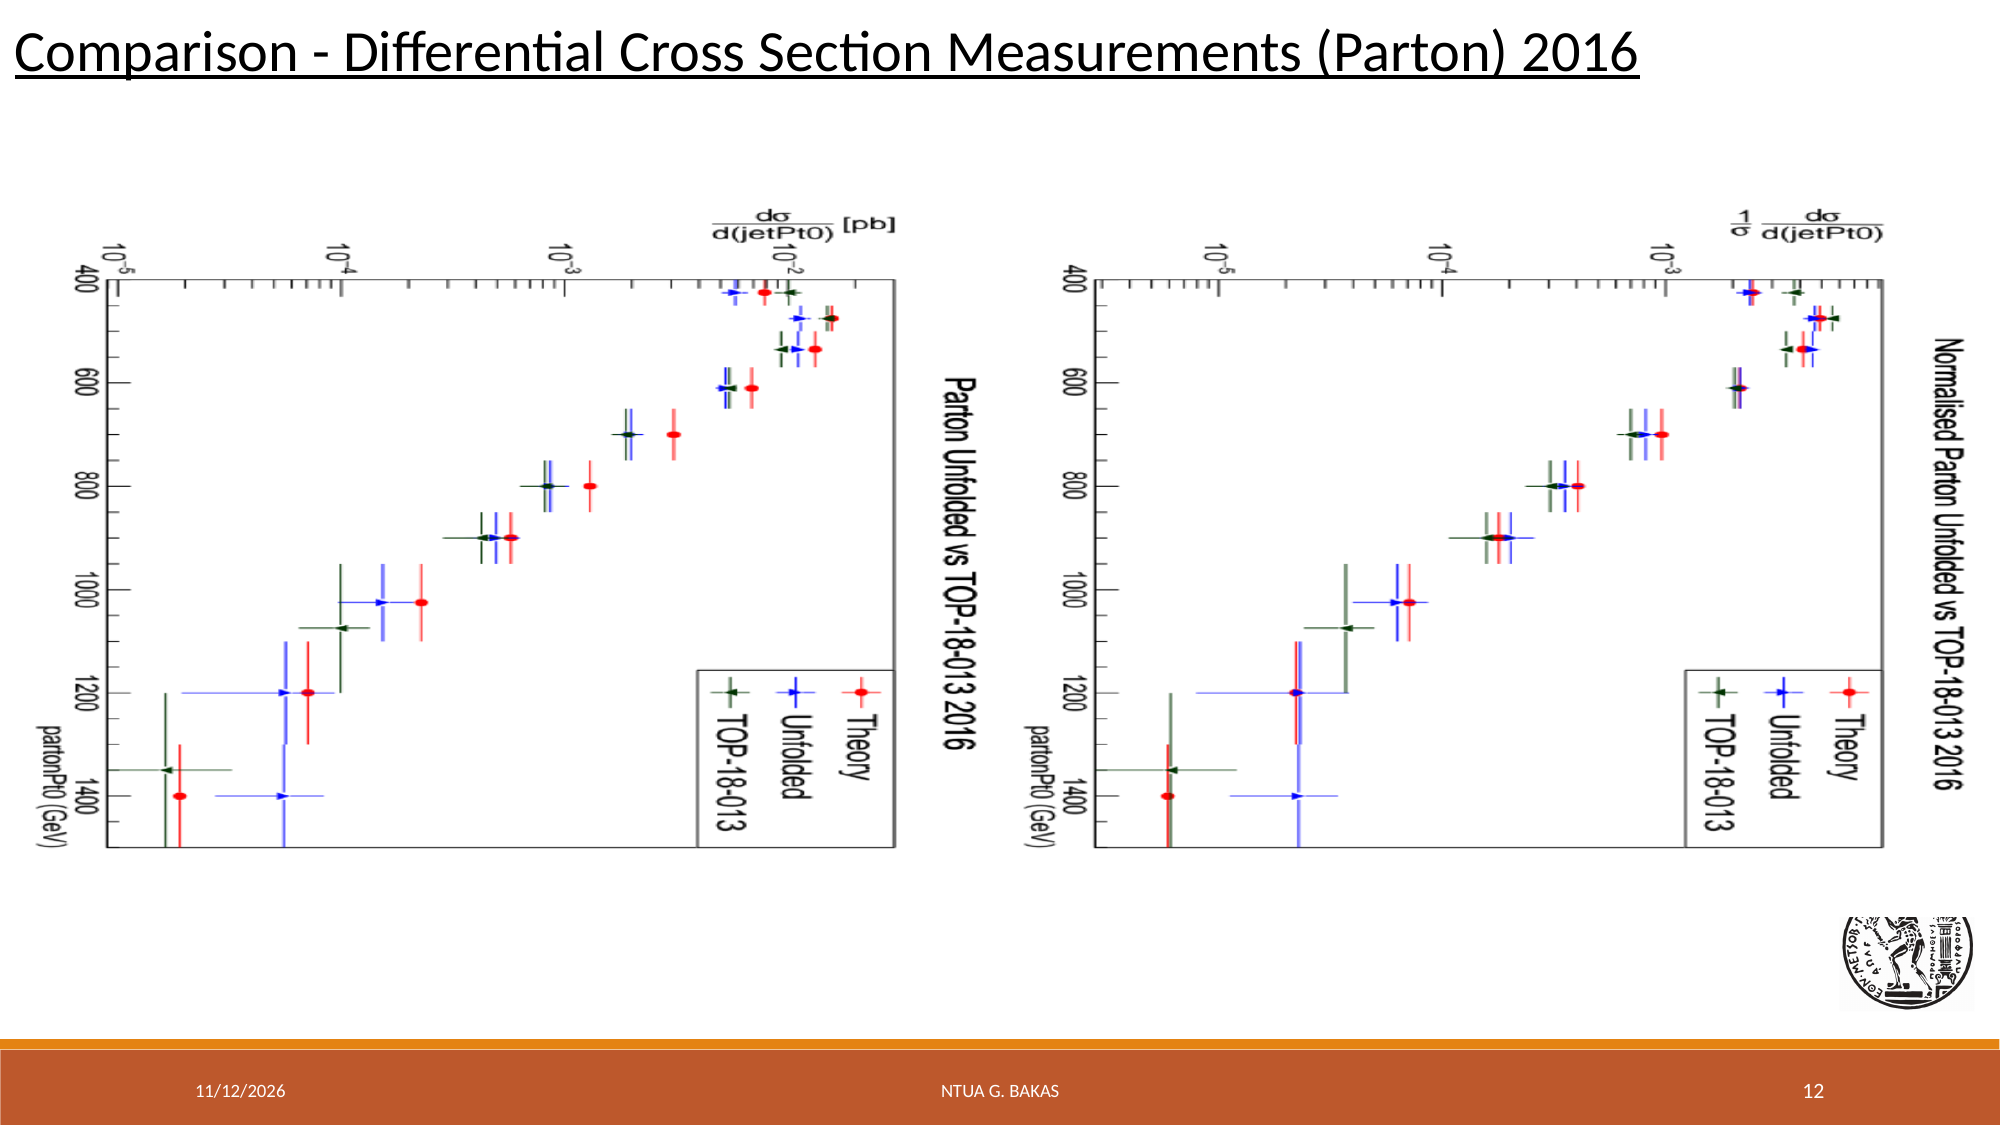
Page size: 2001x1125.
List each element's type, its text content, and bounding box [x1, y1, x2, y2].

text_box Comparison - Differential Cross Section Measurements (Parton) 2016 [0, 5, 1986, 91]
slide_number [180, 1061, 586, 1120]
picture [148, 71, 857, 1054]
footer NTUA G. Bakas [604, 1059, 1396, 1120]
slide_number 12 [1624, 1061, 1840, 1120]
picture [1135, 71, 1975, 1054]
